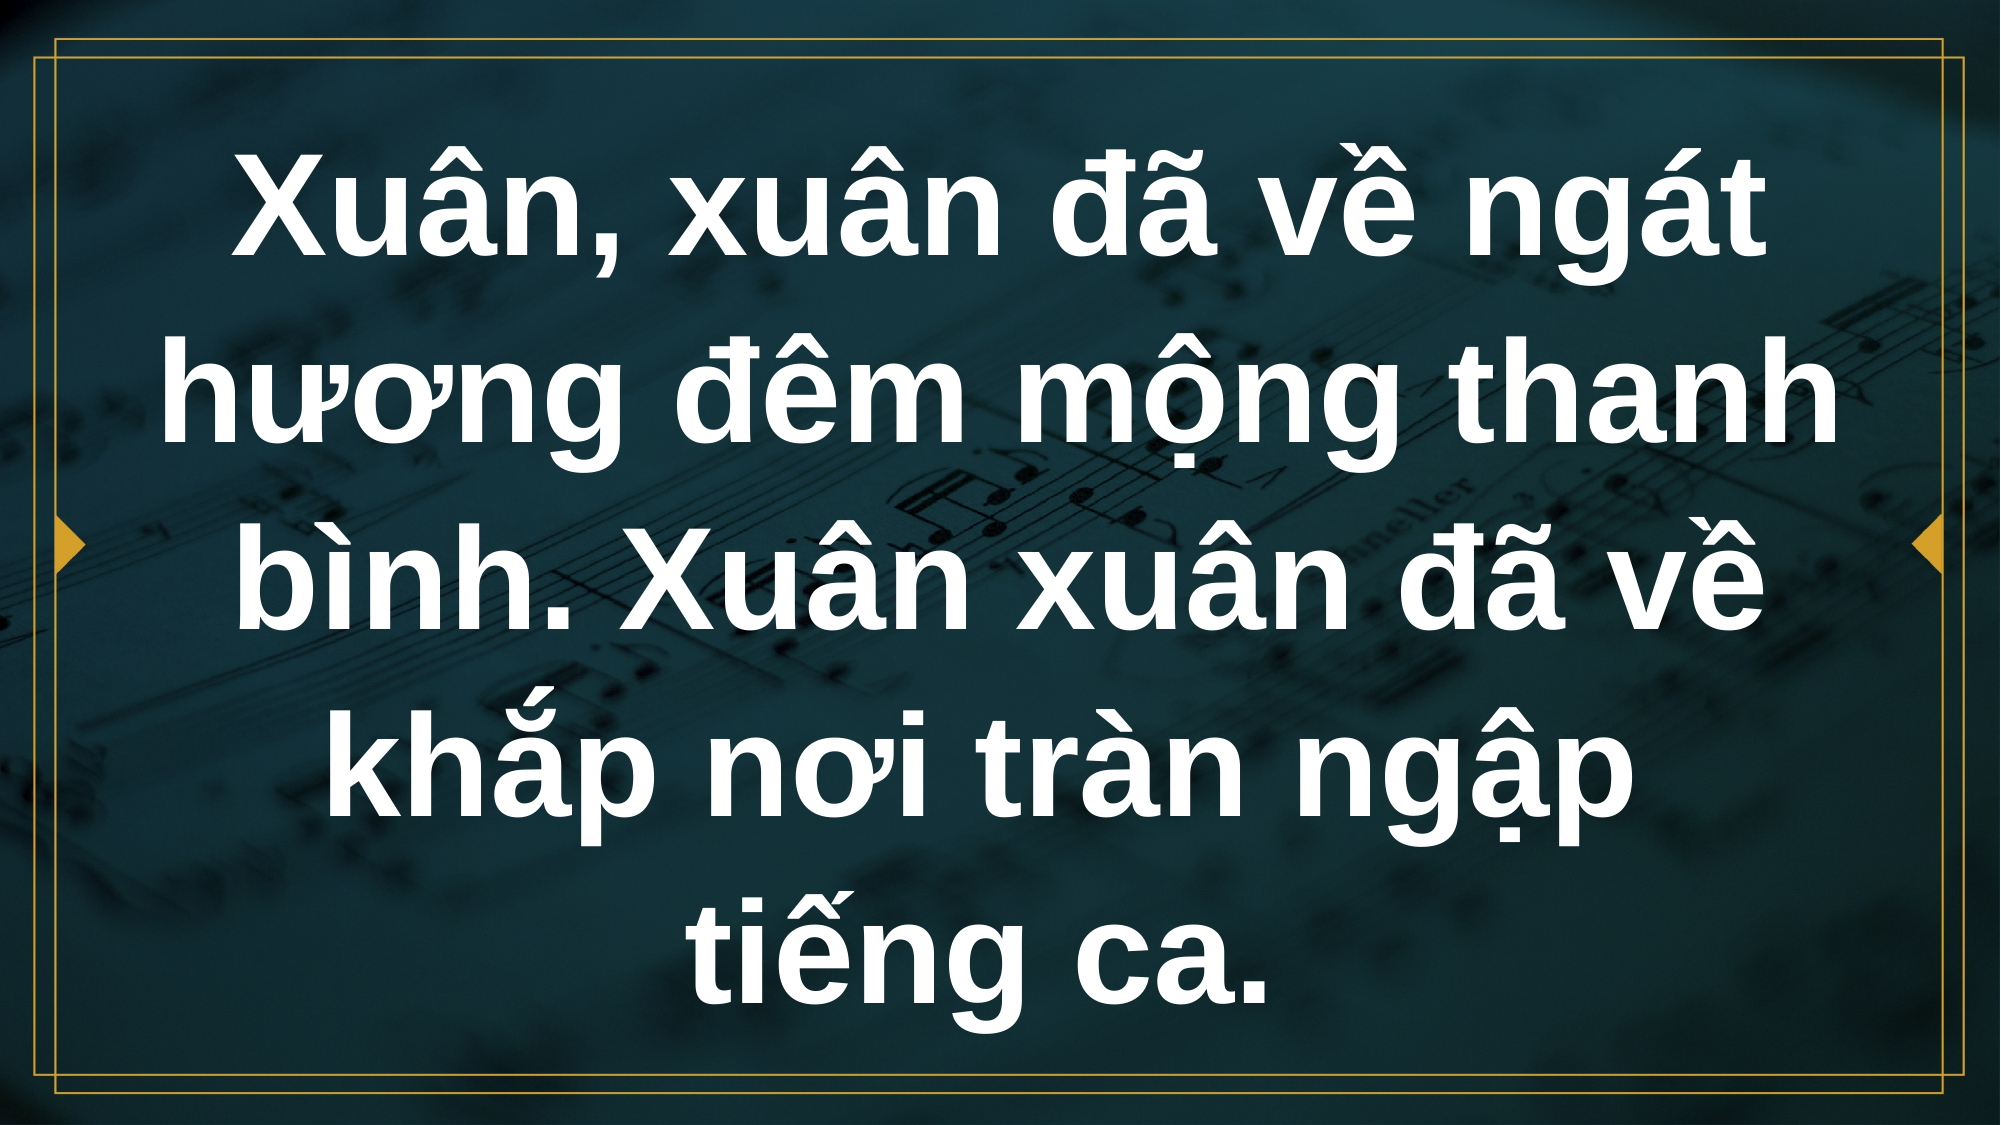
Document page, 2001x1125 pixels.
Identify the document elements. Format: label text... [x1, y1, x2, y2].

title Xuân, xuân đã về ngát hương đêm mộng thanh bình. Xuân xuân đã về khắp nơi tràn ngập tiếng ca. [55, 53, 1945, 1077]
picture [0, 0, 2000, 1125]
